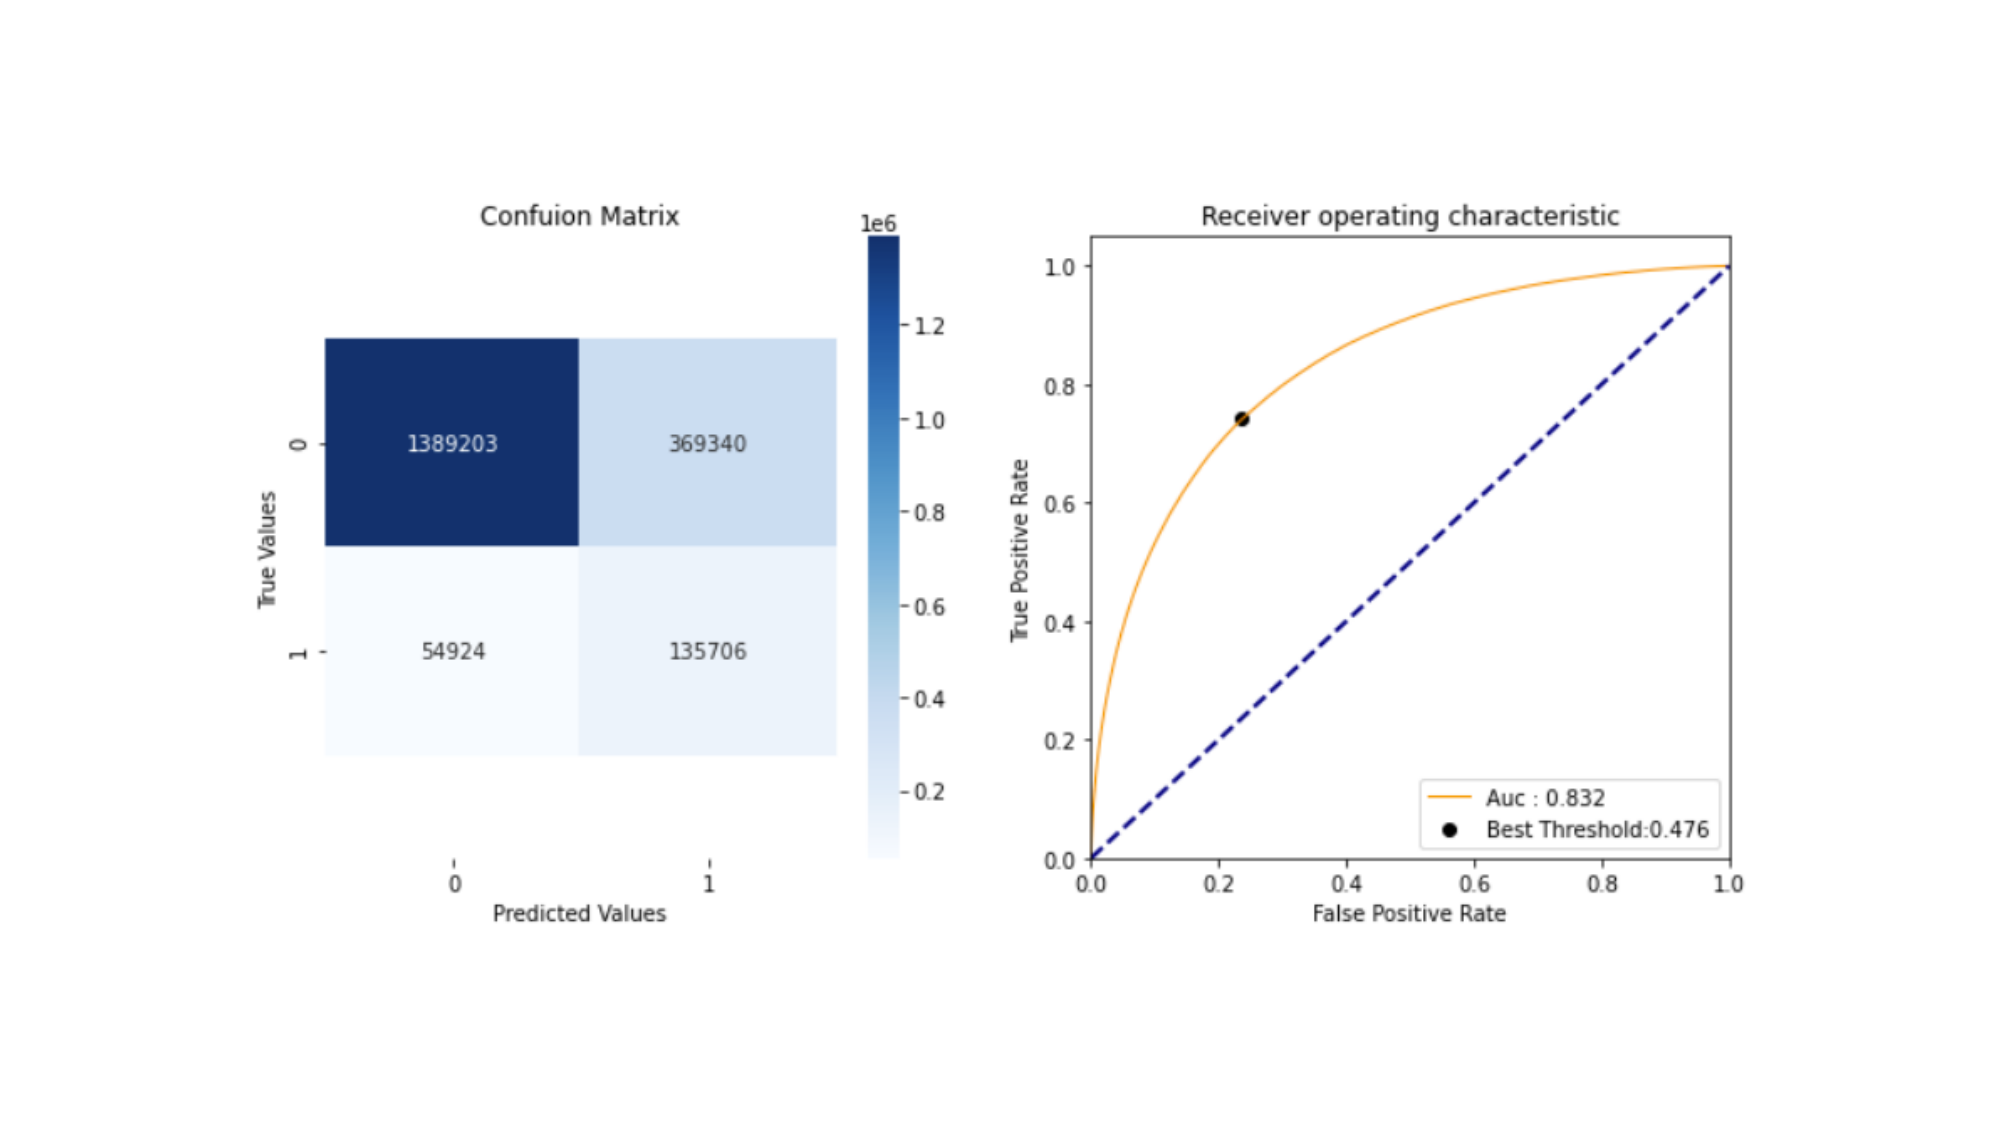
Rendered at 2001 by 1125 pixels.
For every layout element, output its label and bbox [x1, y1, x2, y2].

picture [135, 158, 1865, 967]
